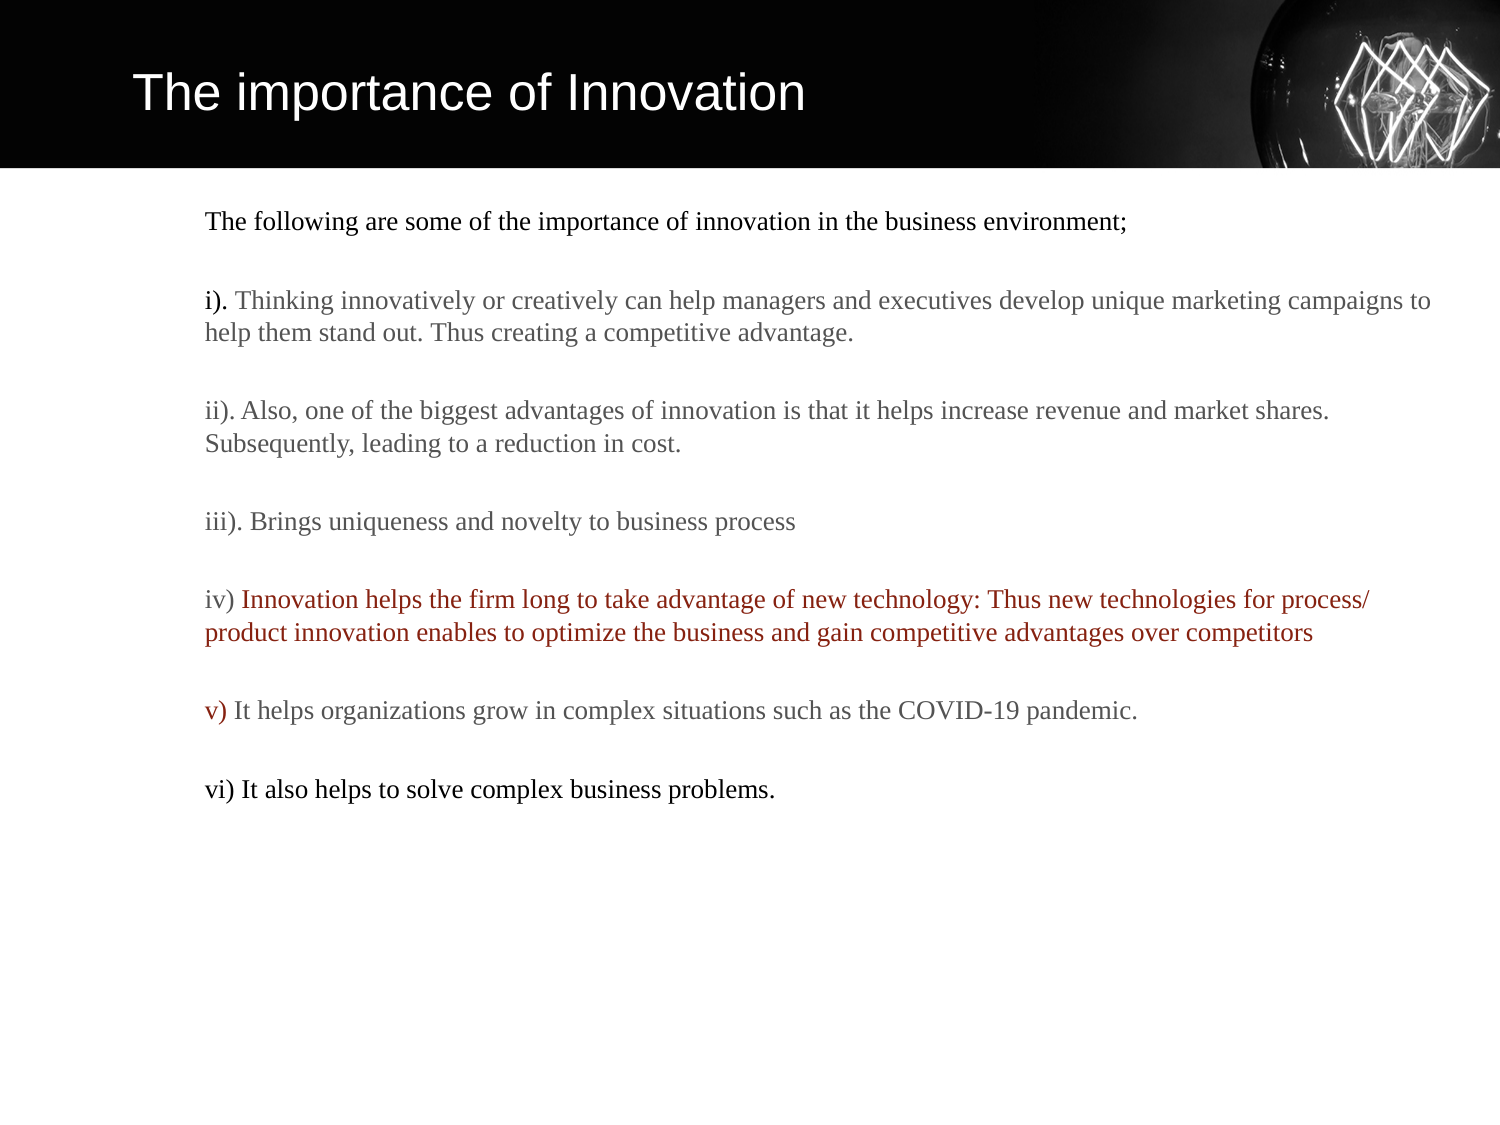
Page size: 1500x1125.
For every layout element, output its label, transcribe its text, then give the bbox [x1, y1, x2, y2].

picture [0, 0, 1500, 1125]
title The importance of Innovation [117, 30, 1447, 149]
list The following are some of the importance of innovation in the business environment; i). Thinking innovatively or creatively can help managers and executives develop unique marketing campaigns to help them stand out. Thus creating a competitive advantage. ii). Also, one of the biggest advantages of innovation is that it helps increase revenue and market shares. Subsequently, leading to a reduction in cost. iii). Brings uniqueness and novelty to business process iv) Innovation helps the firm long to take advantage of new technology: Thus new technologies for process/ product innovation enables to optimize the business and gain competitive advantages over competitors v) It helps organizations grow in complex situations such as the COVID-19 pandemic. vi) It also helps to solve complex business problems. [133, 196, 1447, 991]
